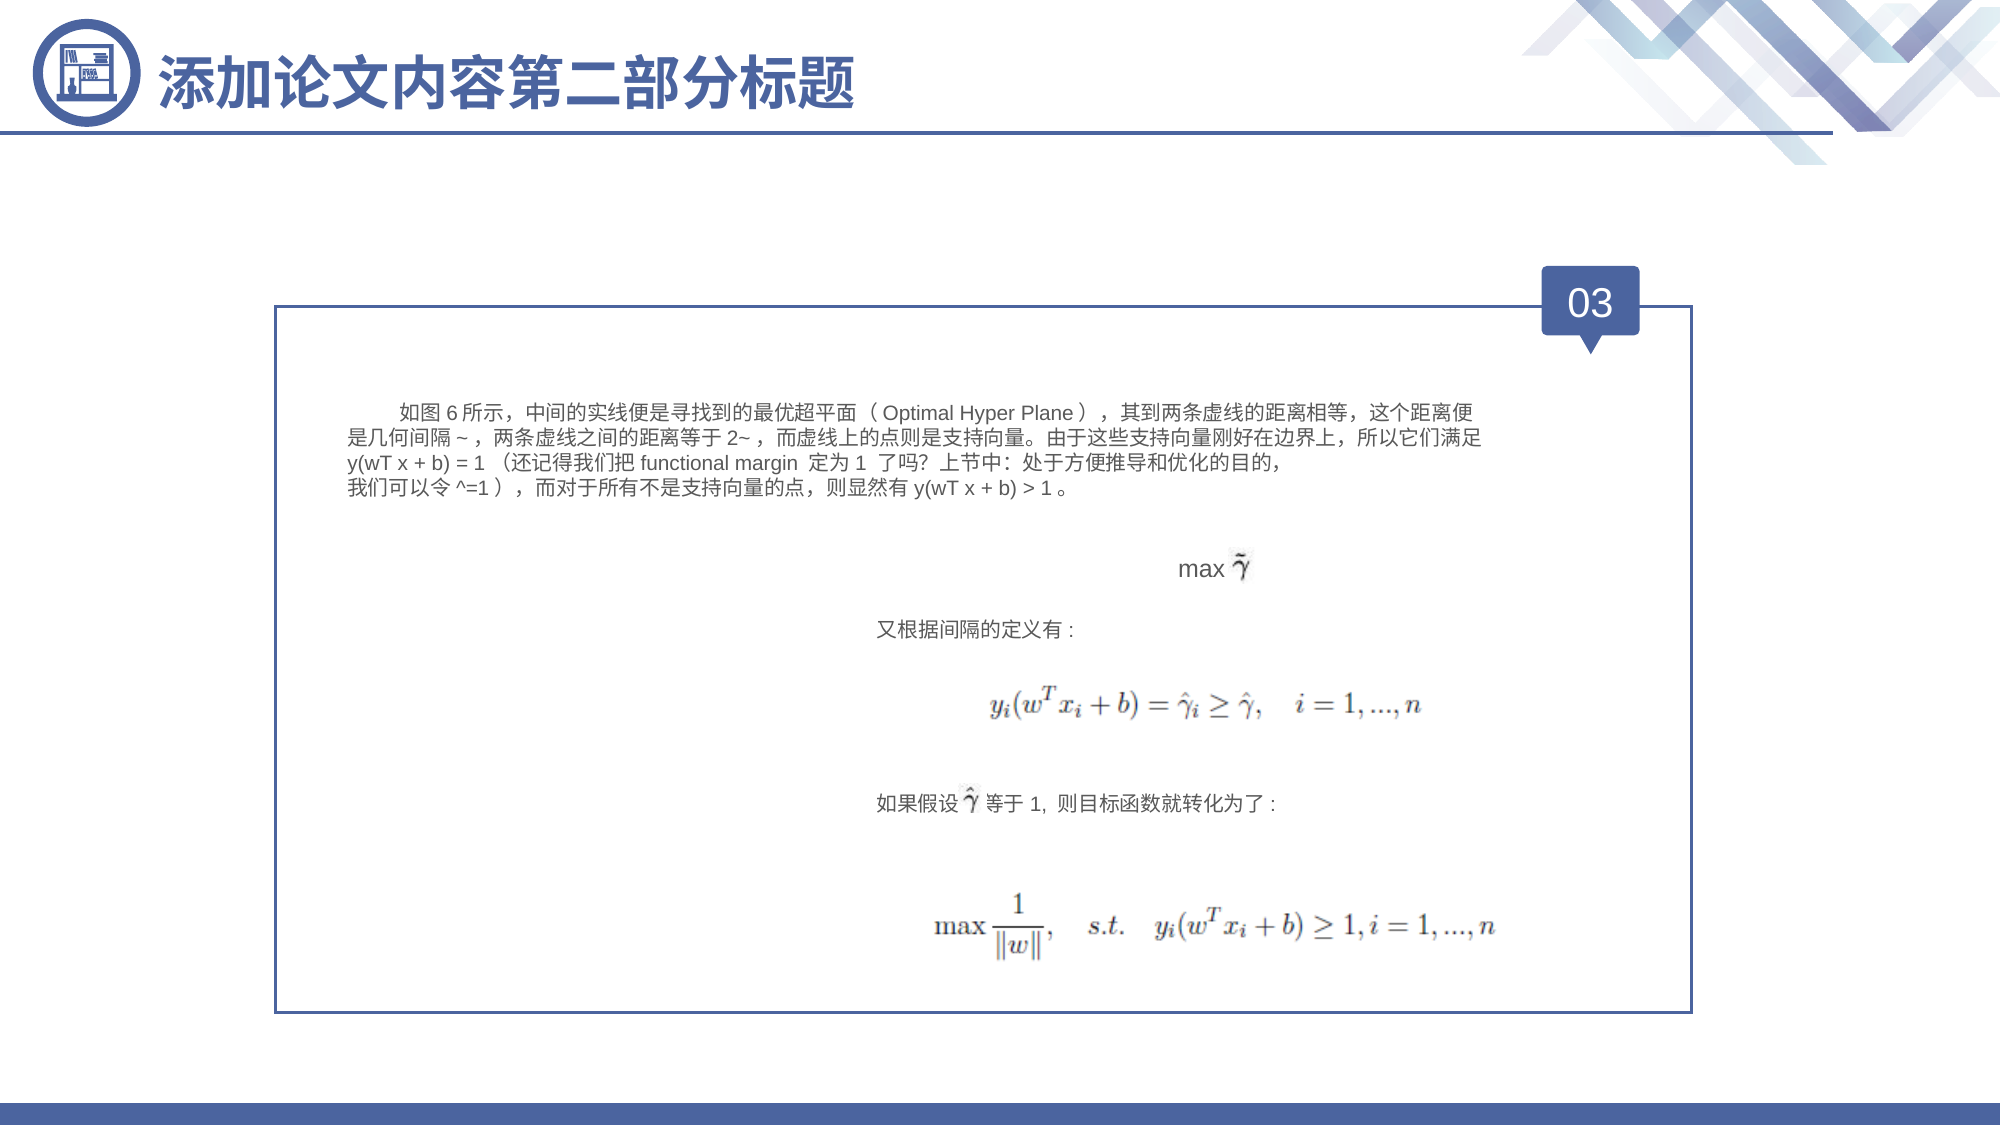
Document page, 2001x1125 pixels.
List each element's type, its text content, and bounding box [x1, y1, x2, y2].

picture [1412, 0, 2000, 166]
picture [894, 874, 1537, 971]
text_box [1163, 545, 1256, 591]
text_box 添加论文内容第二部分标题 [142, 4, 888, 124]
text_box [275, 306, 1692, 1014]
text_box 如图6所示，中间的实线便是寻找到的最优超平面（Optimal Hyper Plane），其到两条虚线的距离相等，这个距离便是几何间隔~，两条虚线之间的距离等于2~，而虚线上的点则是支持向量。由于这些支持向量刚好在边界上，所以它们满足y(wT x + b) = 1（还记得我们把functional margin 定为1 了吗？上节中：处于方便推导和优化的目的， 我们可以令^=1），而对于所有不是支持向量的点，则显然有y(wT x + b) > 1。 [332, 392, 1501, 507]
picture [966, 675, 1452, 740]
text_box 03 [1540, 264, 1641, 357]
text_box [861, 783, 1373, 825]
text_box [34, 20, 140, 126]
text_box [0, 1102, 2000, 1125]
text_box 又根据间隔的定义有: [861, 608, 1151, 649]
